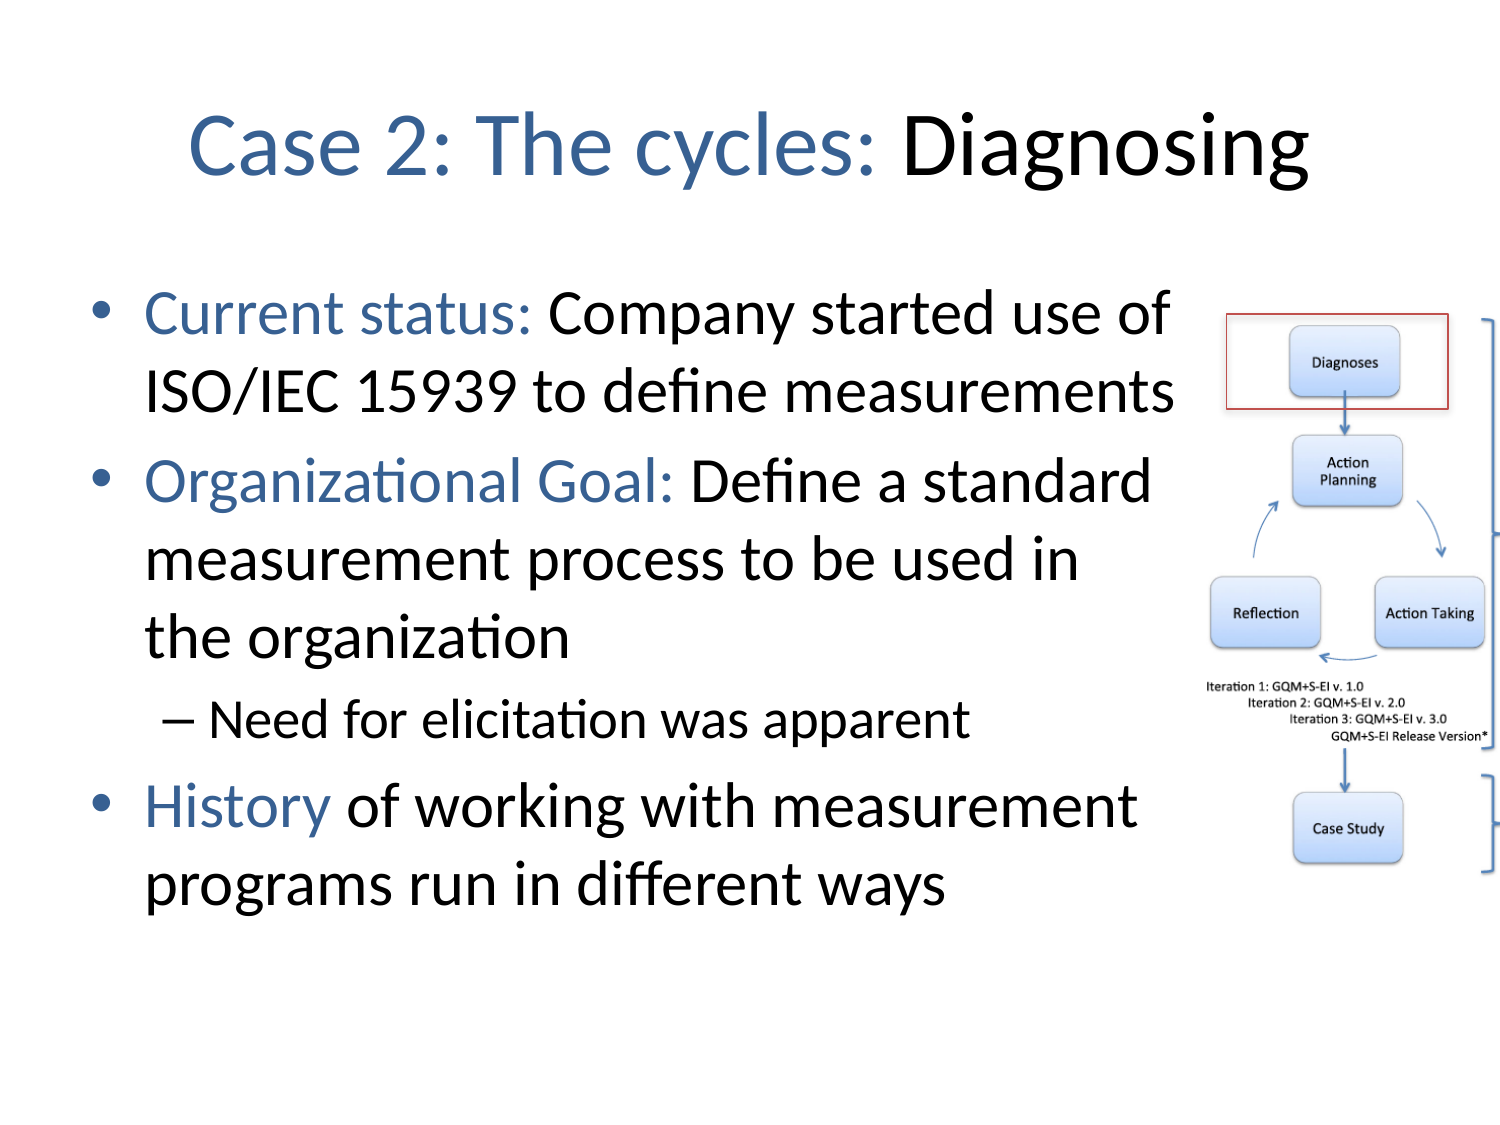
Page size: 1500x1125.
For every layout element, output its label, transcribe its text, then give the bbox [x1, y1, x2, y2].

title Case 2: The cycles: Diagnosing [75, 45, 1425, 233]
list Current status: Company started use of ISO/IEC 15939 to define measurements Organizational Goal: Define a standard measurement process to be used in the organization Need for elicitation was apparent History of working with measurement programs run in different ways [75, 262, 1193, 1005]
picture [1192, 313, 1500, 879]
